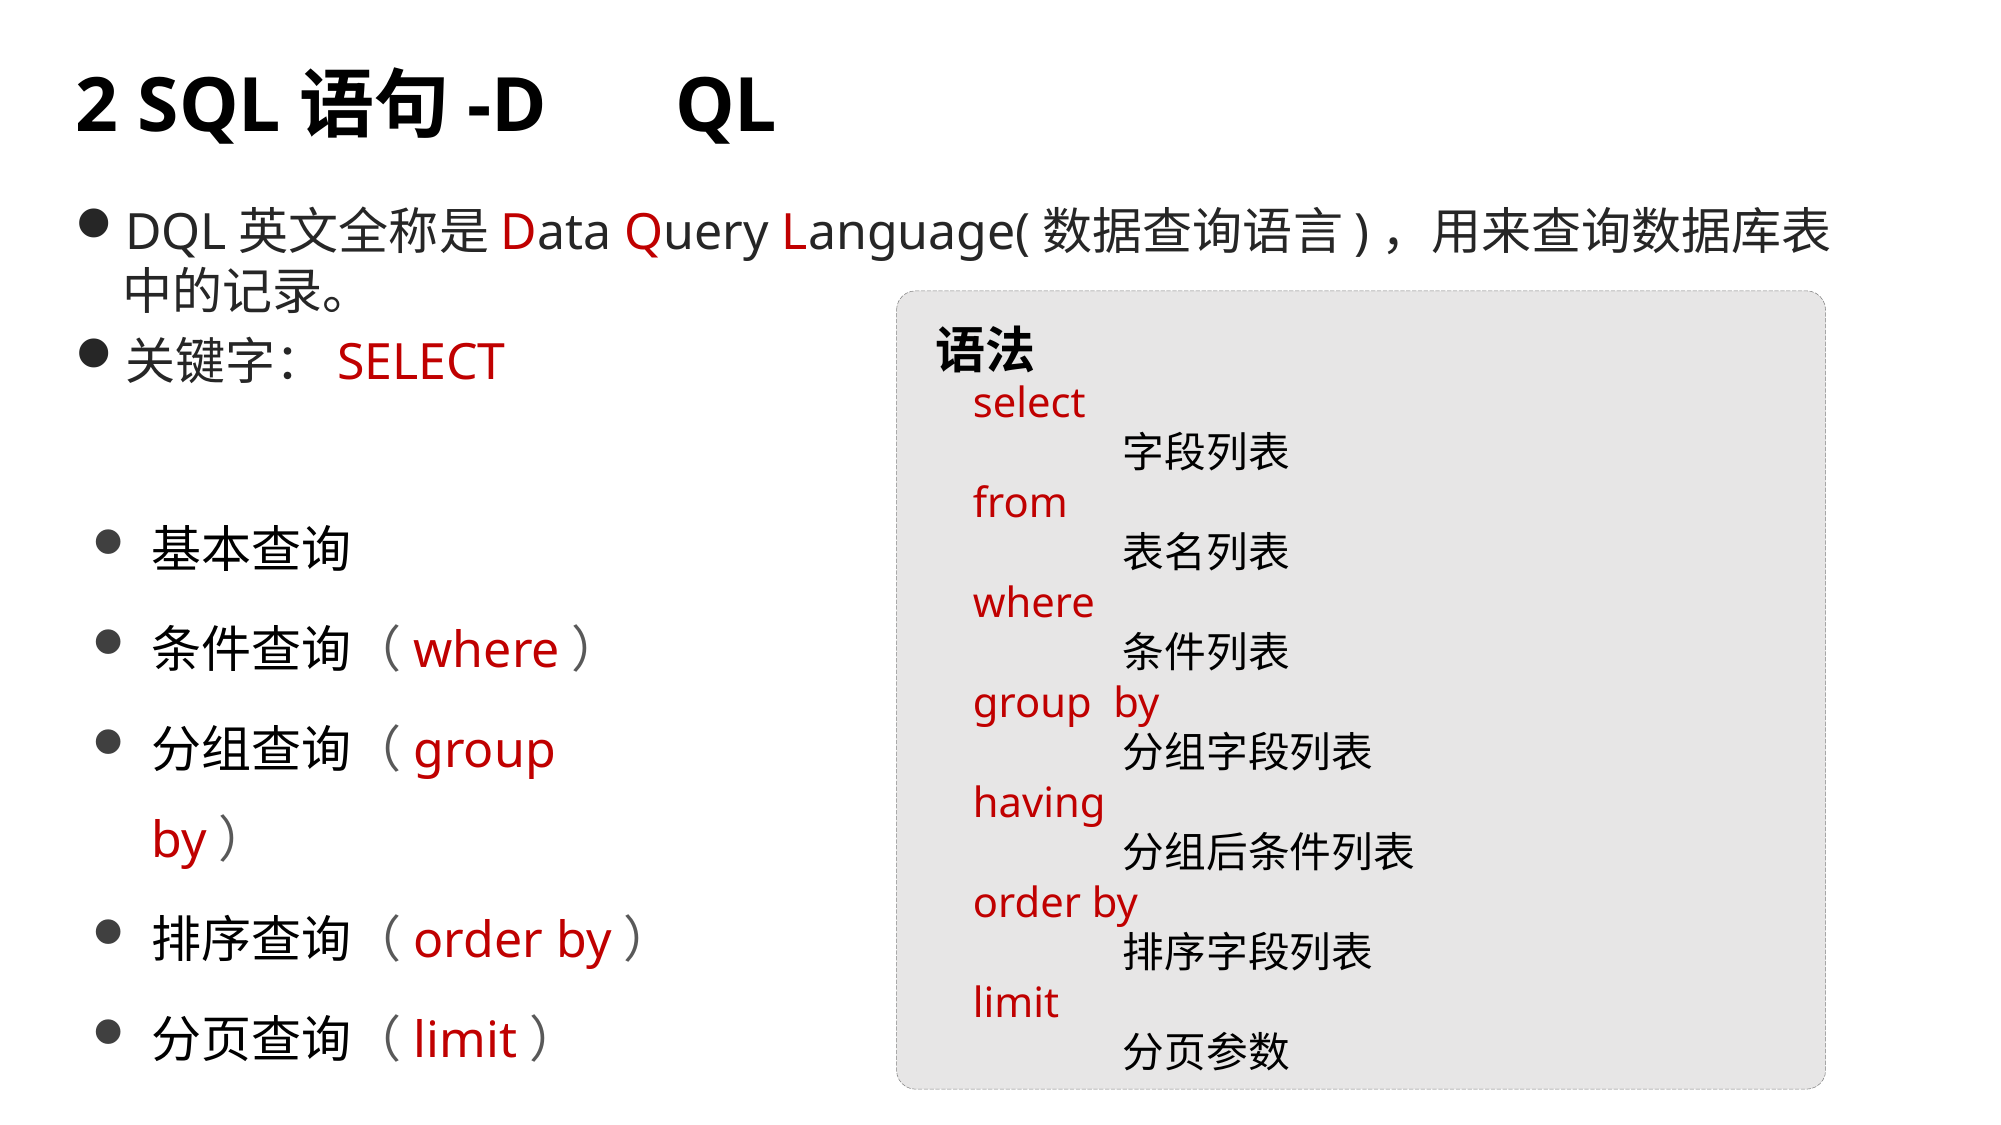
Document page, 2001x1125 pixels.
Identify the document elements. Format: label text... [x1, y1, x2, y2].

text_box 基本查询 条件查询（where） 分组查询（group by） 排序查询（order by） 分页查询（limit） [77, 480, 700, 1019]
text_box 2 SQL语句-D QL [60, 48, 1000, 166]
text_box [896, 290, 1826, 1109]
text_box DQL英文全称是Data Query Language(数据查询语言)，用来查询数据库表中的记录。 关键字：SELECT [60, 191, 1857, 390]
